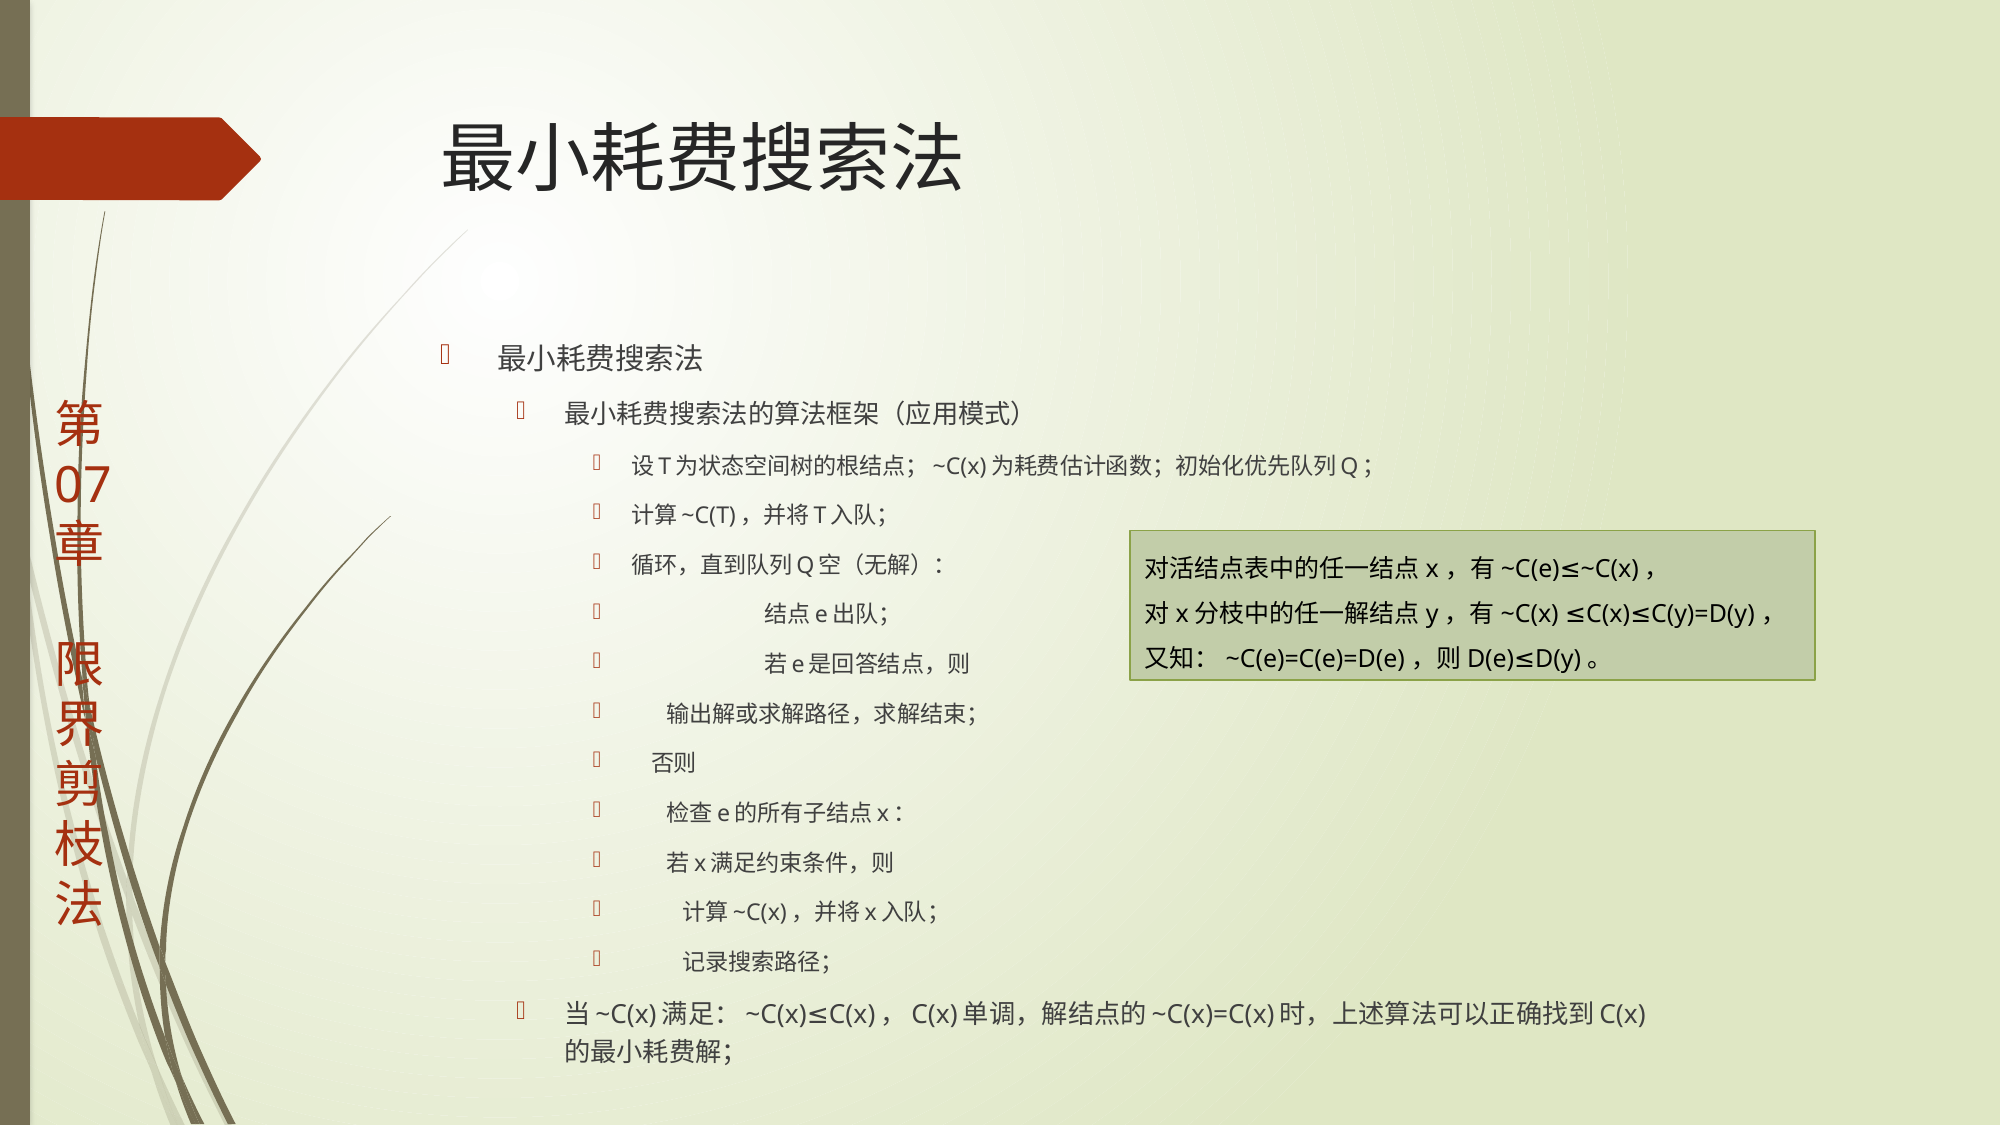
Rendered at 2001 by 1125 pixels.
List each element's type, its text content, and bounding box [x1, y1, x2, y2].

text_box 对活结点表中的任一结点x，有~C(e)≤~C(x)， 对x分枝中的任一解结点y，有~C(x) ≤C(x)≤C(y)=D(y)， 又知：~C(e)=C(e)=D(e)，则D(e)≤D(y)。 [1129, 530, 1816, 681]
title 最小耗费搜索法 [425, 102, 1888, 313]
list 最小耗费搜索法 最小耗费搜索法的算法框架（应用模式） 设T为状态空间树的根结点；~C(x)为耗费估计函数；初始化优先队列Q； 计算~C(T)，并将T入队； 循环，直到队列Q空（无解）： 结点e出队； 若e是回答结点，则 输出解或求解路径，求解结束； 否则 检查e的所有子结点x： 若x满足约束条件，则 计算~C(x)，并将x入队； 记录搜索路径； 当~C(x)满足：~C(x)≤C(x)，C(x)单调，解结点的~C(x)=C(x)时，上述算法可以正确找到C(x)的最小耗费解； [425, 324, 1663, 1083]
